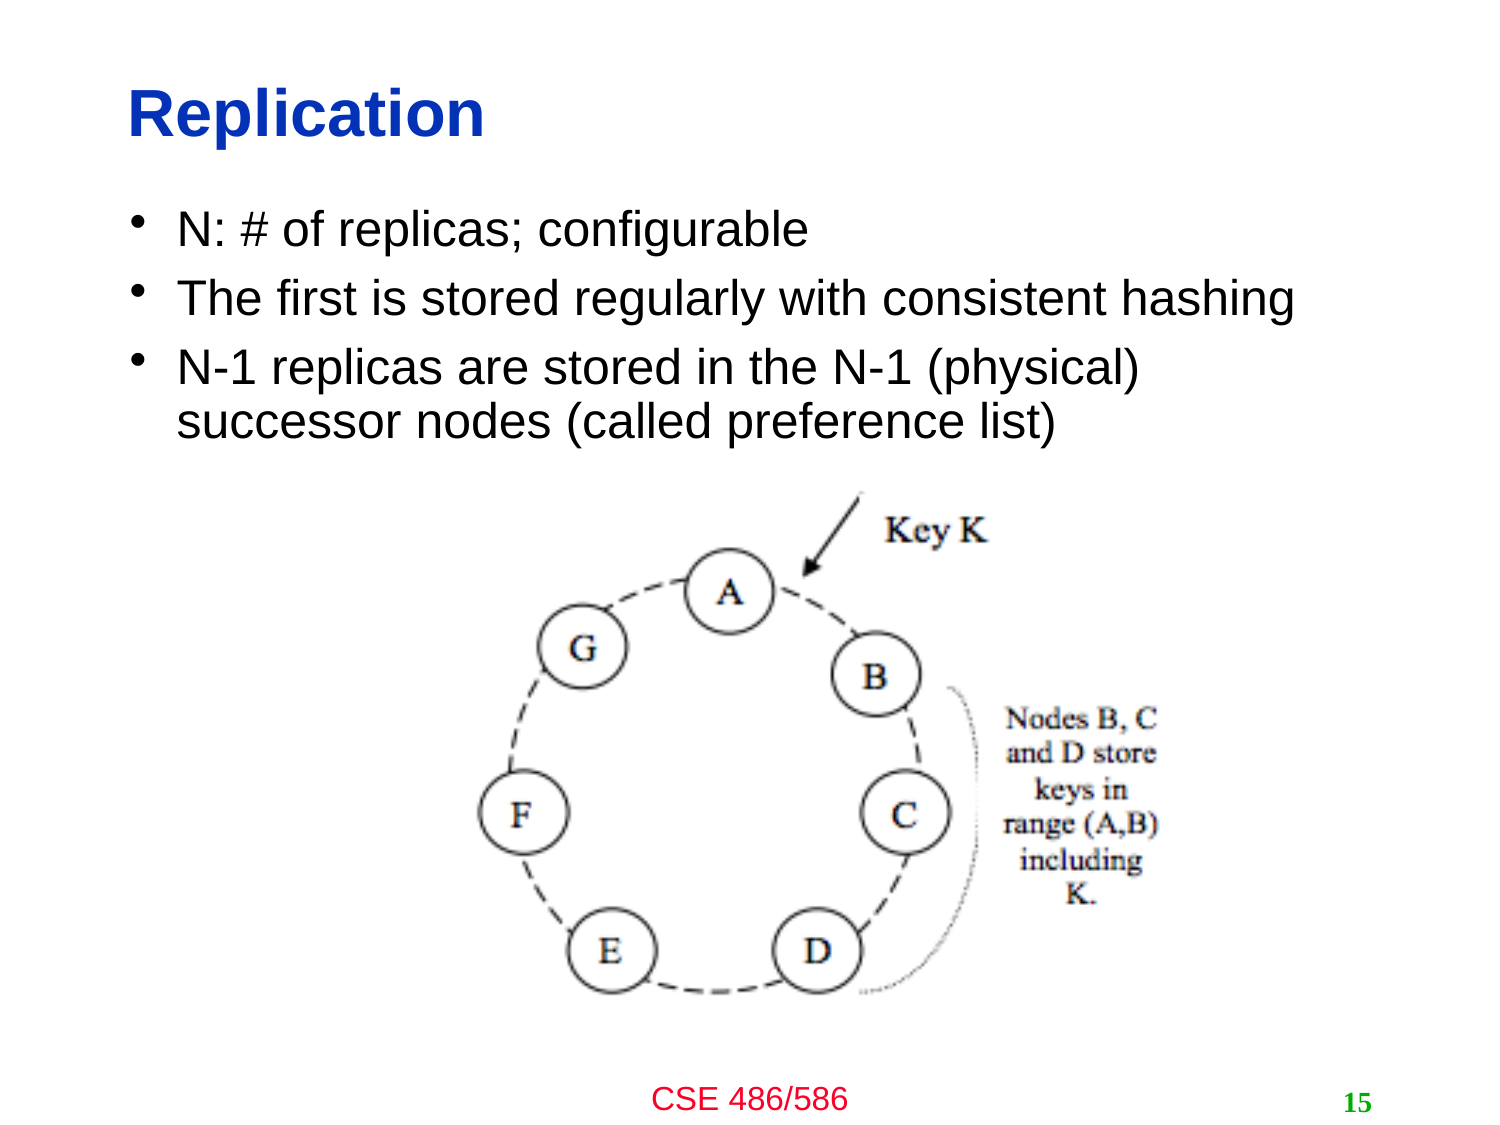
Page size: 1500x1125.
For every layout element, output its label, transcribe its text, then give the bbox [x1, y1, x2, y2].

list N: # of replicas; configurable The first is stored regularly with consistent hashing N-1 replicas are stored in the N-1 (physical) successor nodes (called preference list) [114, 195, 1376, 1005]
title Replication [112, 53, 1310, 176]
picture [399, 464, 1225, 1050]
slide_number 15 [1074, 1076, 1388, 1125]
